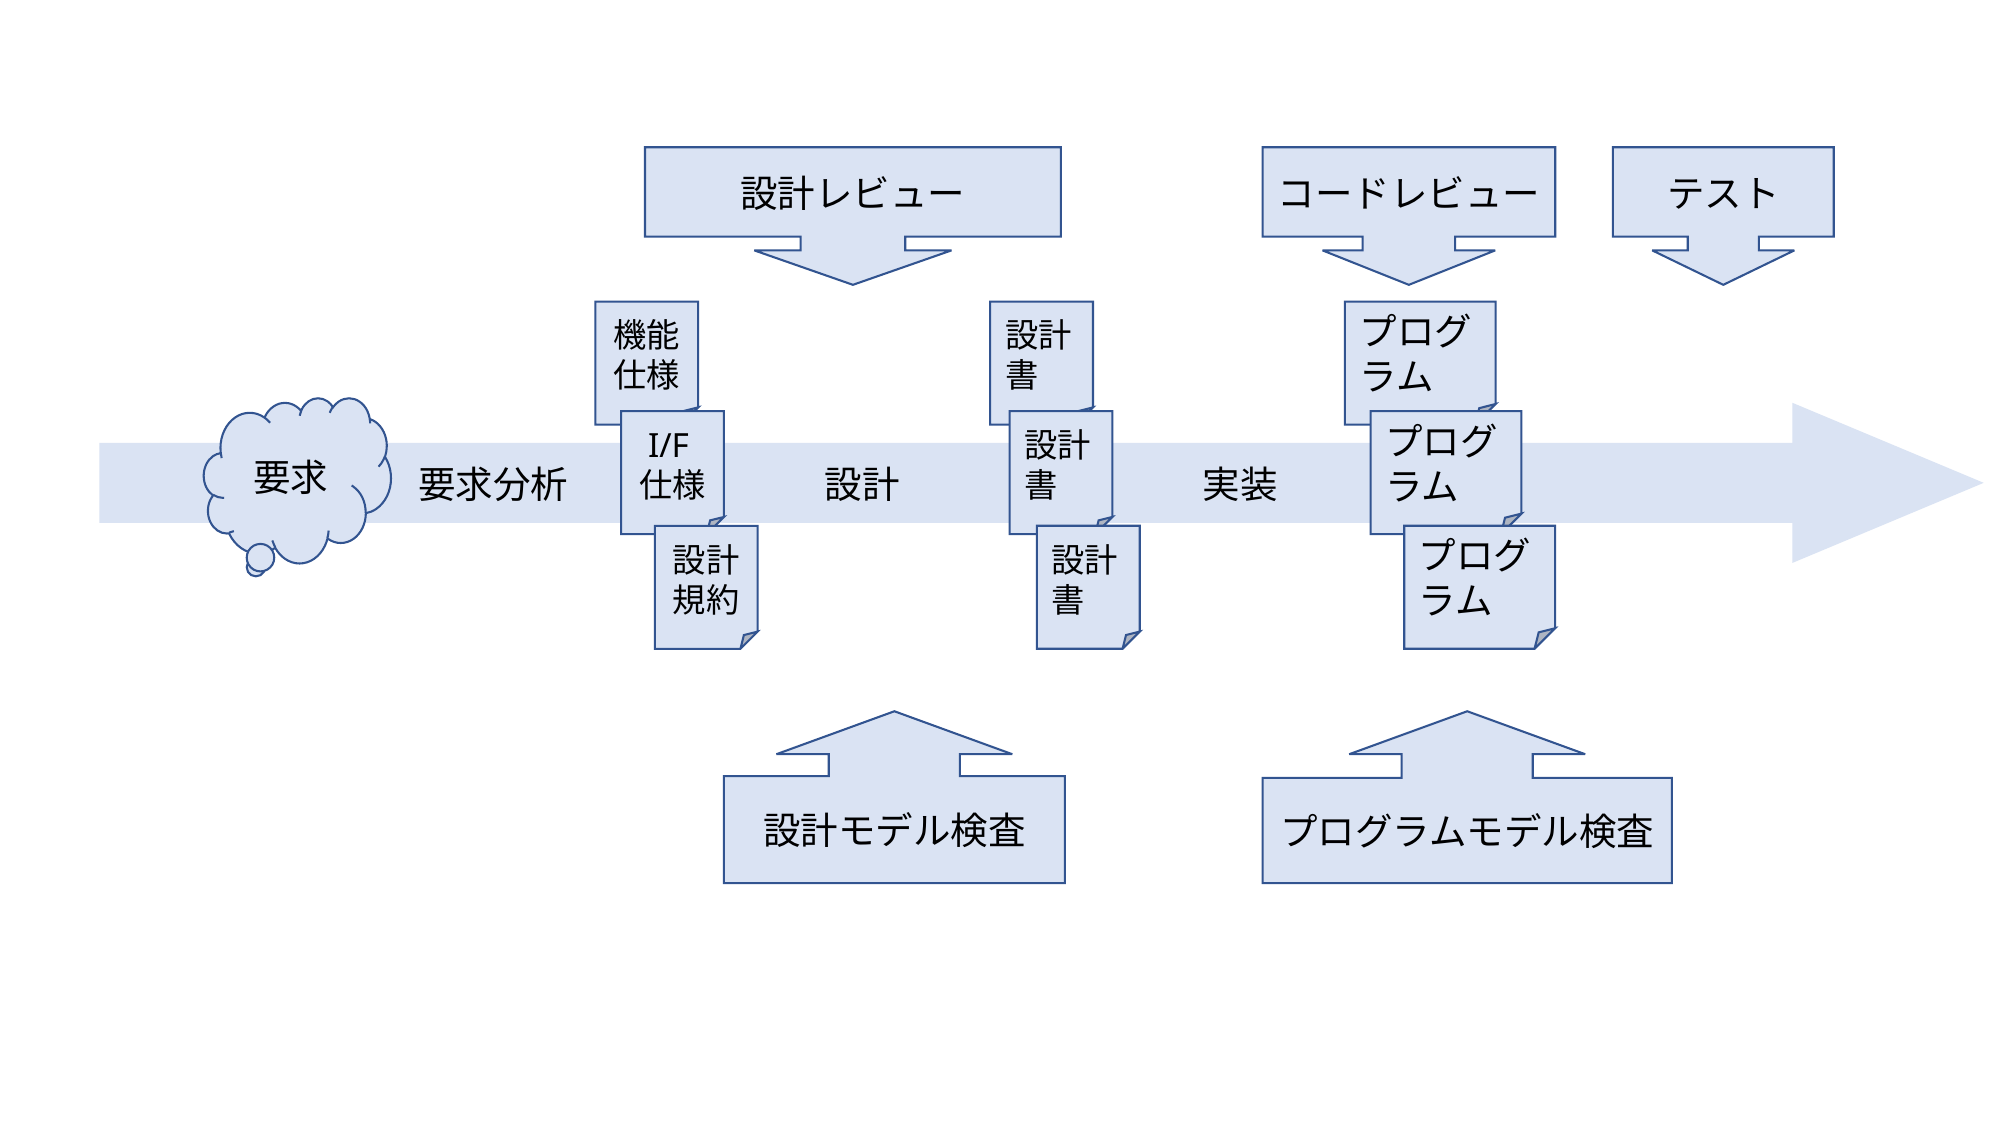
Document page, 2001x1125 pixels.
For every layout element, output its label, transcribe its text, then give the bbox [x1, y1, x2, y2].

text_box 設計規約 [653, 524, 761, 650]
text_box プログラム [1343, 300, 1500, 426]
text_box 設計書 [1035, 524, 1144, 650]
text_box 要求分析 [403, 453, 588, 514]
text_box [98, 441, 219, 524]
text_box プログラム [1403, 524, 1559, 650]
text_box [1514, 401, 1987, 565]
text_box 機能仕様 [594, 300, 702, 426]
text_box [1108, 441, 1369, 524]
text_box 設計書 [989, 300, 1097, 426]
text_box 設計 [809, 453, 924, 514]
text_box コードレビュー [1261, 146, 1557, 286]
text_box [366, 441, 620, 524]
text_box プログラム [1369, 410, 1525, 536]
text_box [720, 441, 1008, 524]
text_box 設計モデル検査 [722, 710, 1066, 885]
text_box I/F仕様 [620, 410, 728, 536]
text_box 設計書 [1008, 410, 1116, 536]
text_box 設計レビュー [643, 146, 1062, 286]
text_box 要求 [202, 397, 393, 578]
text_box テスト [1611, 146, 1835, 286]
text_box プログラムモデル検査 [1261, 710, 1673, 885]
text_box 実装 [1188, 453, 1313, 514]
